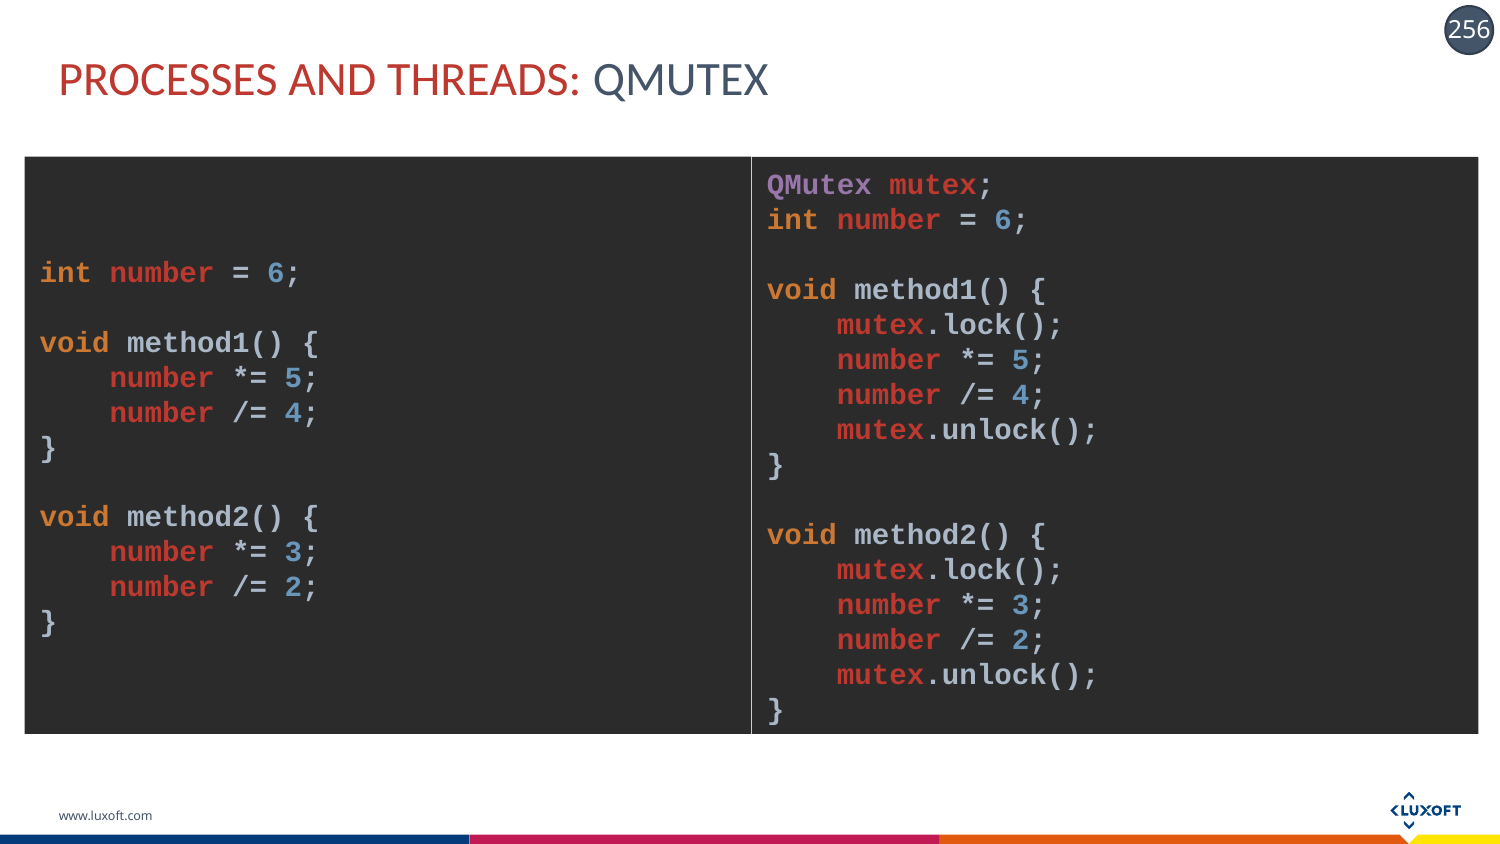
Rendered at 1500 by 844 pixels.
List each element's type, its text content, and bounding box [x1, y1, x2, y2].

title PROCESSES AND THREADS: QMUTEX [47, 44, 1457, 107]
text_box int number = 6; void method1() { number *= 5; number /= 4; } void method2() { number *= 3; number /= 2; } [24, 156, 752, 734]
text_box QMutex mutex; int number = 6; void method1() { mutex.lock(); number *= 5; number /= 4; mutex.unlock(); } void method2() { mutex.lock(); number *= 3; number /= 2; mutex.unlock(); } [752, 156, 1479, 734]
